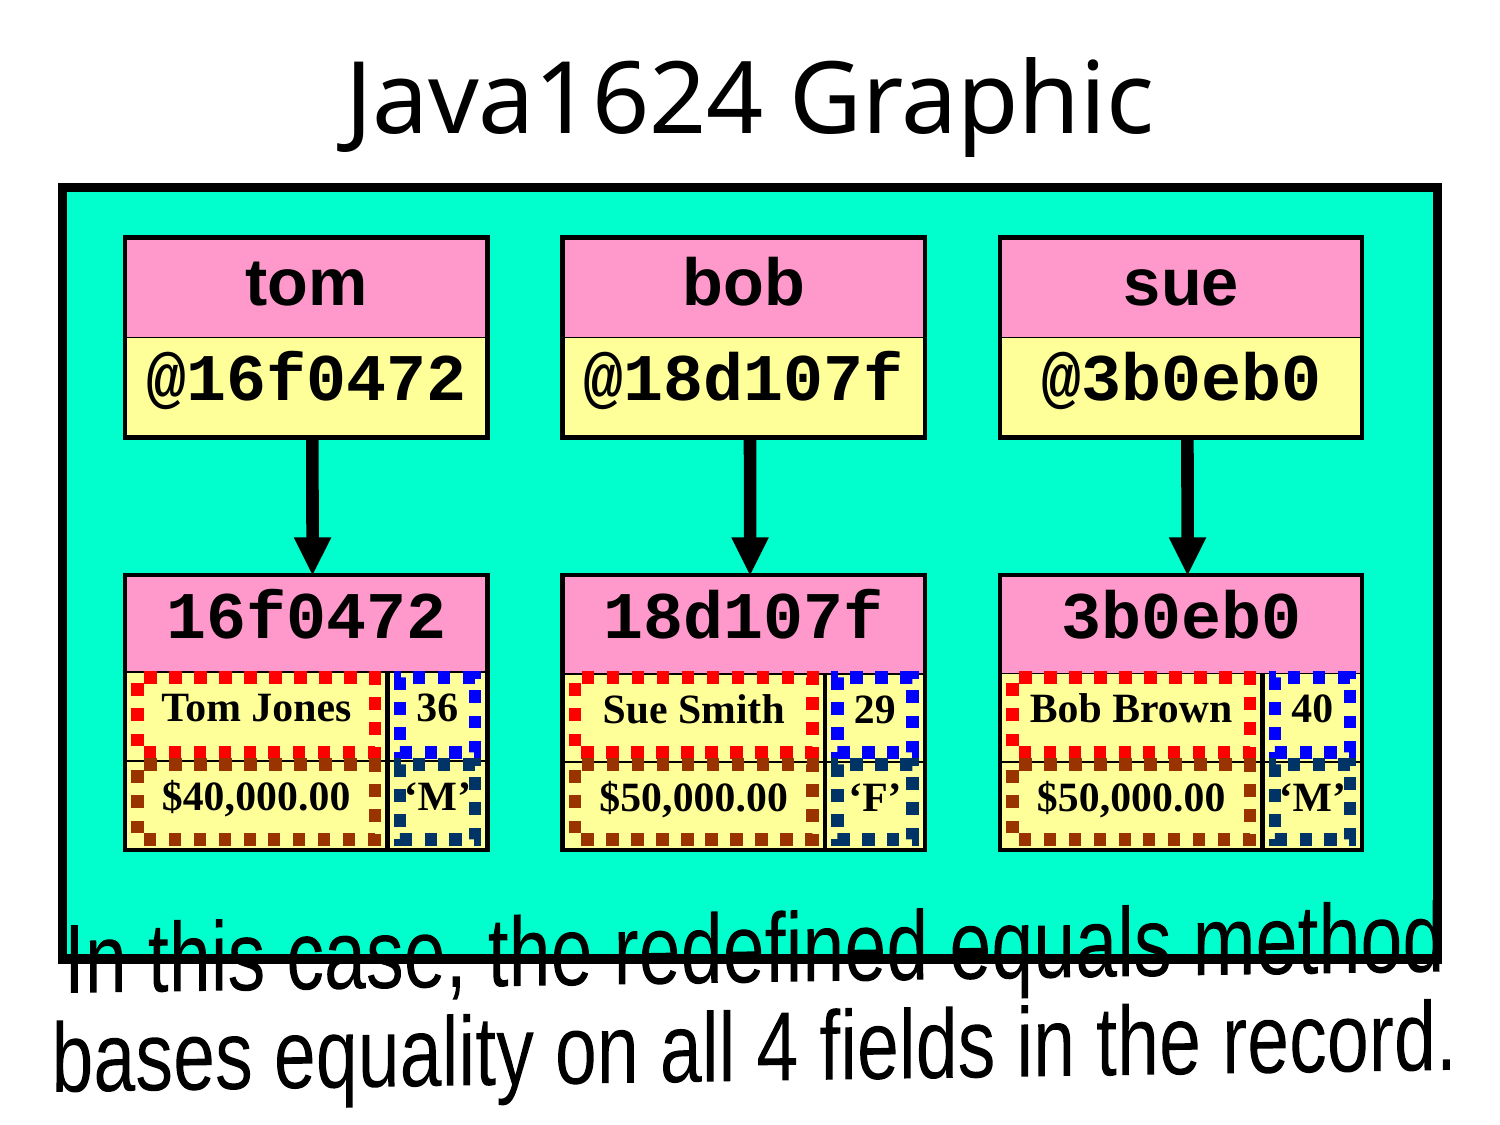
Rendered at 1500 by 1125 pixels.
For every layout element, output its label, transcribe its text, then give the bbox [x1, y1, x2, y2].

table_cell Bob Brown [1002, 674, 1260, 761]
table_header bob [565, 240, 923, 337]
table_cell 40 [1265, 674, 1360, 761]
table_header 16f0472 [127, 577, 485, 671]
table_cell @3b0eb0 [1002, 338, 1360, 435]
text_box [137, 764, 375, 840]
table_header 3b0eb0 [1002, 577, 1360, 673]
text_box [837, 677, 913, 753]
table_cell ‘M’ [1265, 763, 1360, 848]
table_cell 29 [827, 675, 923, 761]
title Java1624 Graphic [0, 0, 1500, 188]
table_cell Tom Jones [127, 673, 385, 760]
table_cell $50,000.00 [1002, 763, 1260, 848]
table_header 18d107f [565, 577, 923, 673]
table_header tom [127, 240, 485, 337]
text_box [306, 437, 319, 573]
table_cell $50,000.00 [565, 763, 823, 848]
text_box [399, 764, 475, 840]
table_cell @18d107f [565, 338, 923, 435]
table_cell ‘F’ [827, 763, 923, 848]
text_box [1274, 764, 1350, 840]
text_box [574, 677, 813, 753]
text_box [1012, 764, 1250, 840]
table_cell @16f0472 [127, 338, 485, 435]
table_cell $40,000.00 [127, 762, 385, 848]
text_box [1181, 437, 1194, 573]
text_box [1274, 677, 1350, 753]
text_box [137, 677, 375, 753]
text_box [574, 764, 813, 840]
text_box [62, 187, 1438, 959]
text_box [1012, 677, 1250, 753]
table_cell ‘M’ [390, 762, 485, 848]
table_cell 36 [390, 673, 485, 760]
table_cell Sue Smith [565, 675, 823, 761]
table_header sue [1002, 240, 1360, 337]
text_box [743, 437, 757, 573]
text_box [837, 764, 913, 840]
text_box [399, 677, 475, 753]
